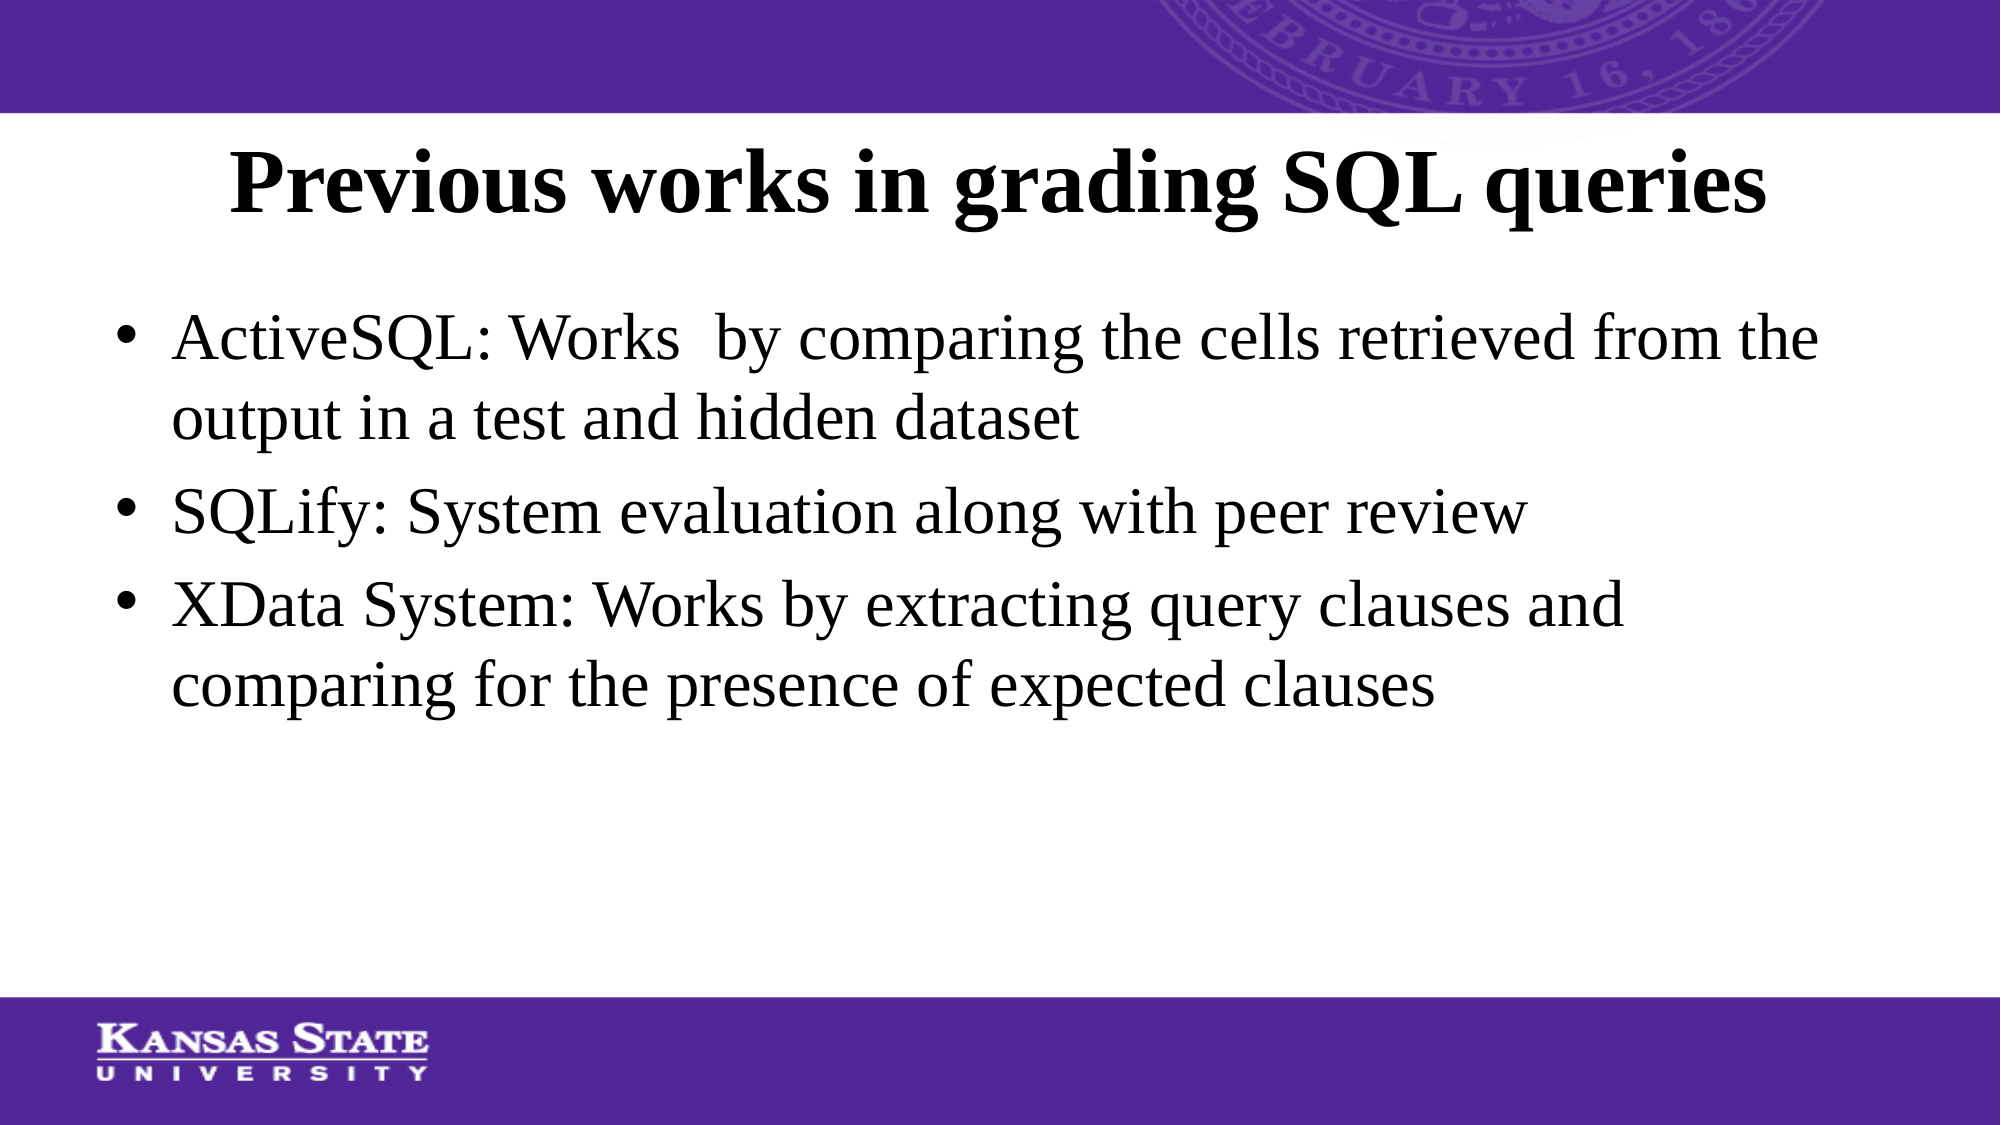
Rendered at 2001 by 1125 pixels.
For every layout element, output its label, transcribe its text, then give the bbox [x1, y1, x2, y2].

title Previous works in grading SQL queries [99, 81, 1900, 270]
list ActiveSQL: Works by comparing the cells retrieved from the output in a test and hidden dataset SQLify: System evaluation along with peer review XData System: Works by extracting query clauses and comparing for the presence of expected clauses [99, 285, 1900, 983]
picture [0, 0, 2000, 1125]
